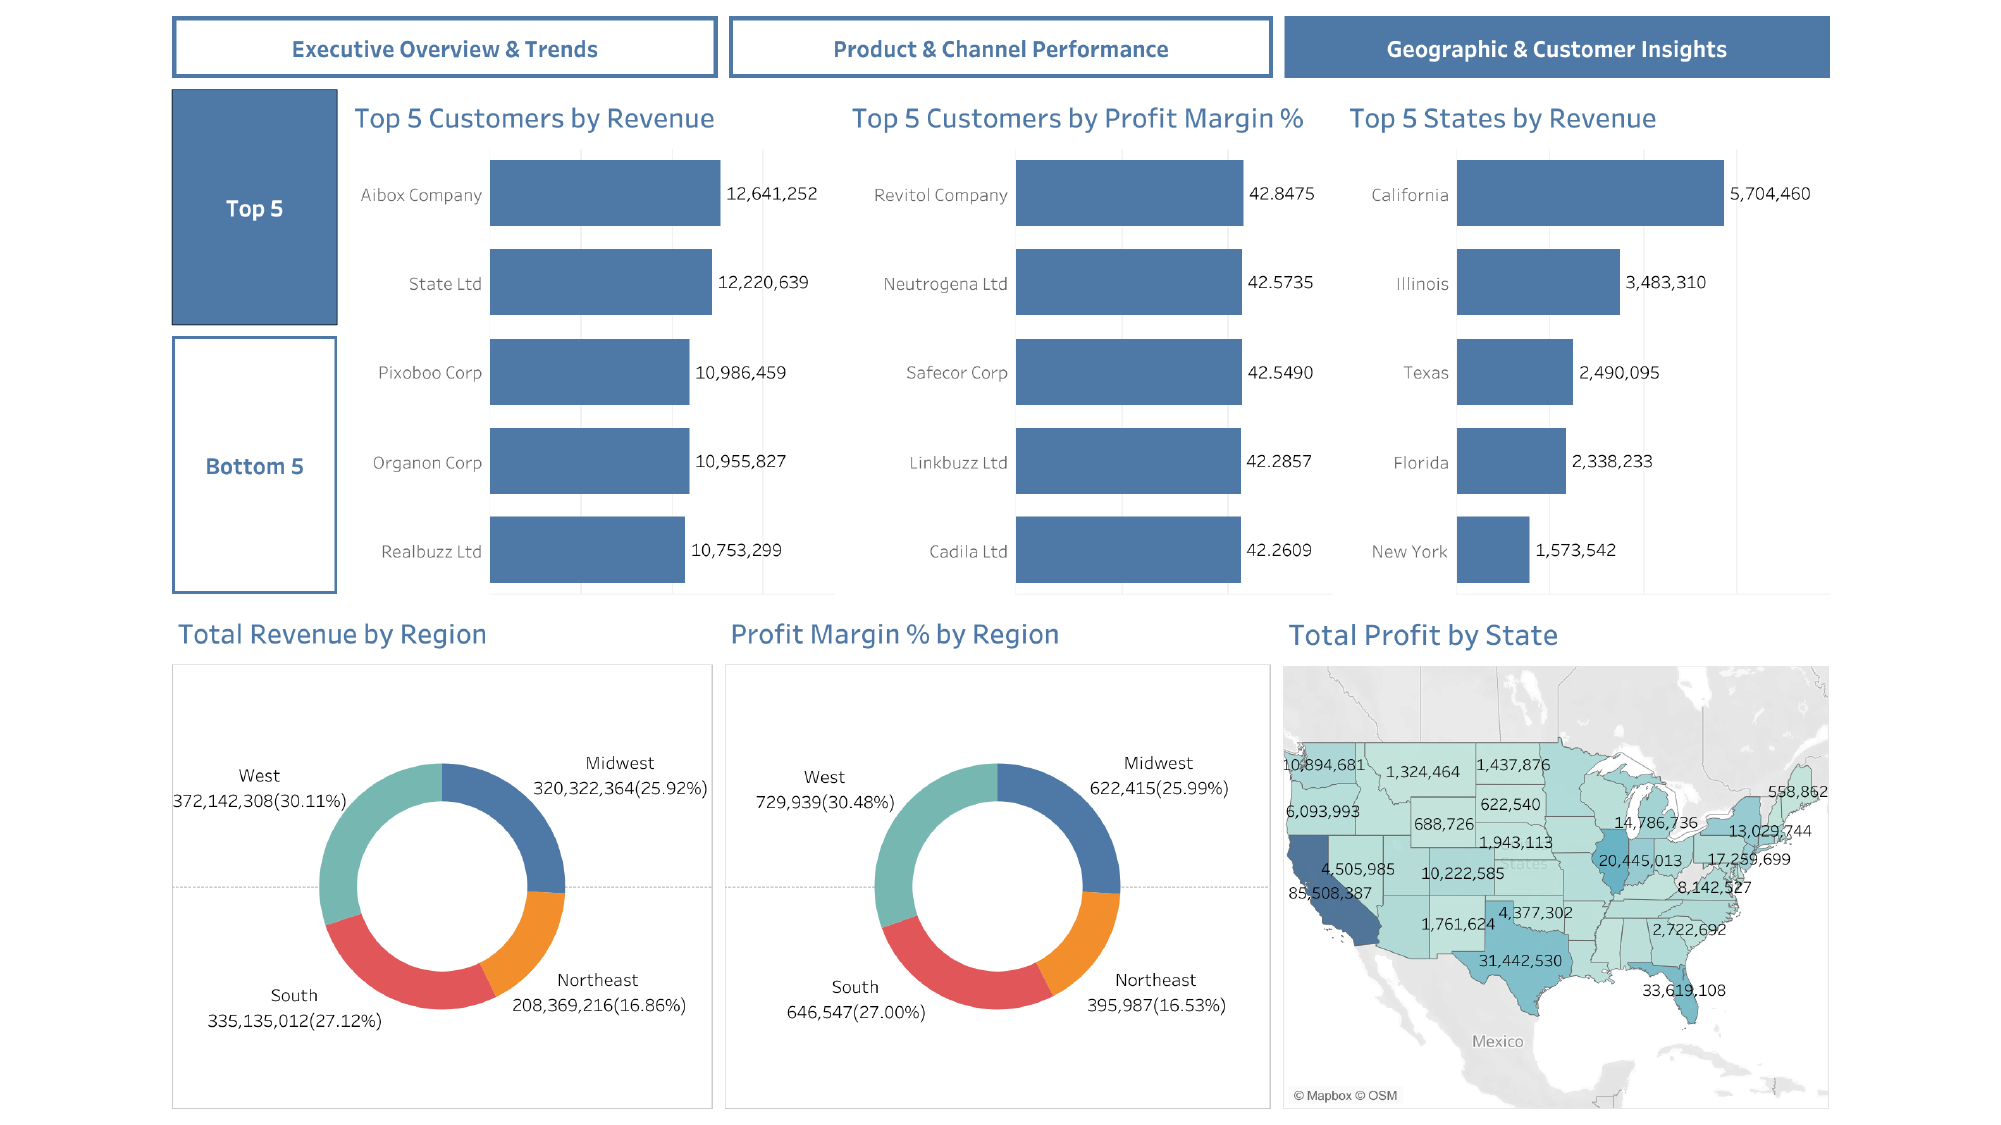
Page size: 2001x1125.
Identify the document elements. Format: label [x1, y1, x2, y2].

picture [155, 0, 1845, 1125]
